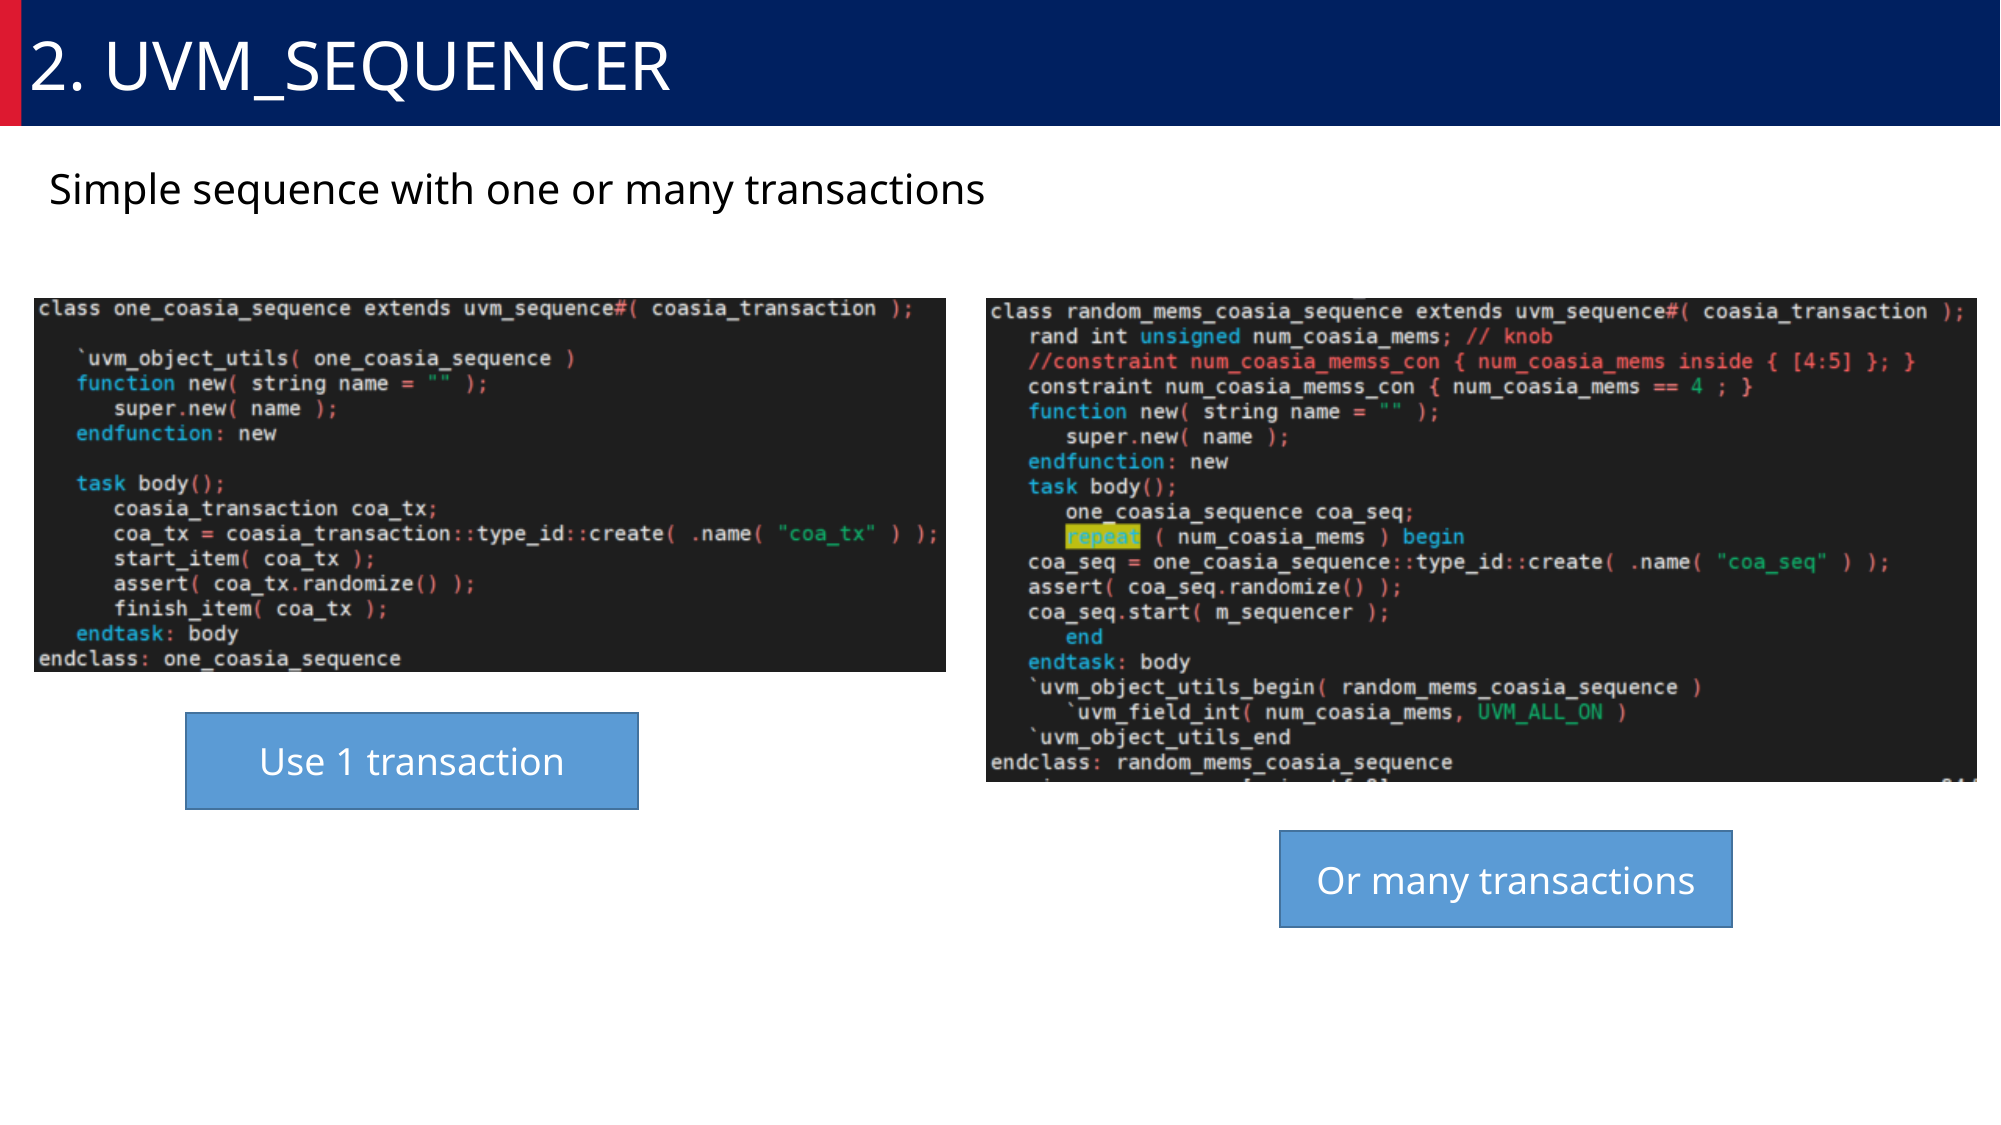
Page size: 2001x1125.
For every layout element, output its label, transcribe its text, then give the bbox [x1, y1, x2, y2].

picture [986, 298, 1978, 782]
text_box Use 1 transaction [185, 712, 639, 810]
list Simple sequence with one or many transactions [34, 161, 1939, 1008]
text_box Or many transactions [1279, 830, 1733, 928]
picture [34, 298, 946, 672]
title 2. UVM_SEQUENCER [14, 24, 1740, 113]
